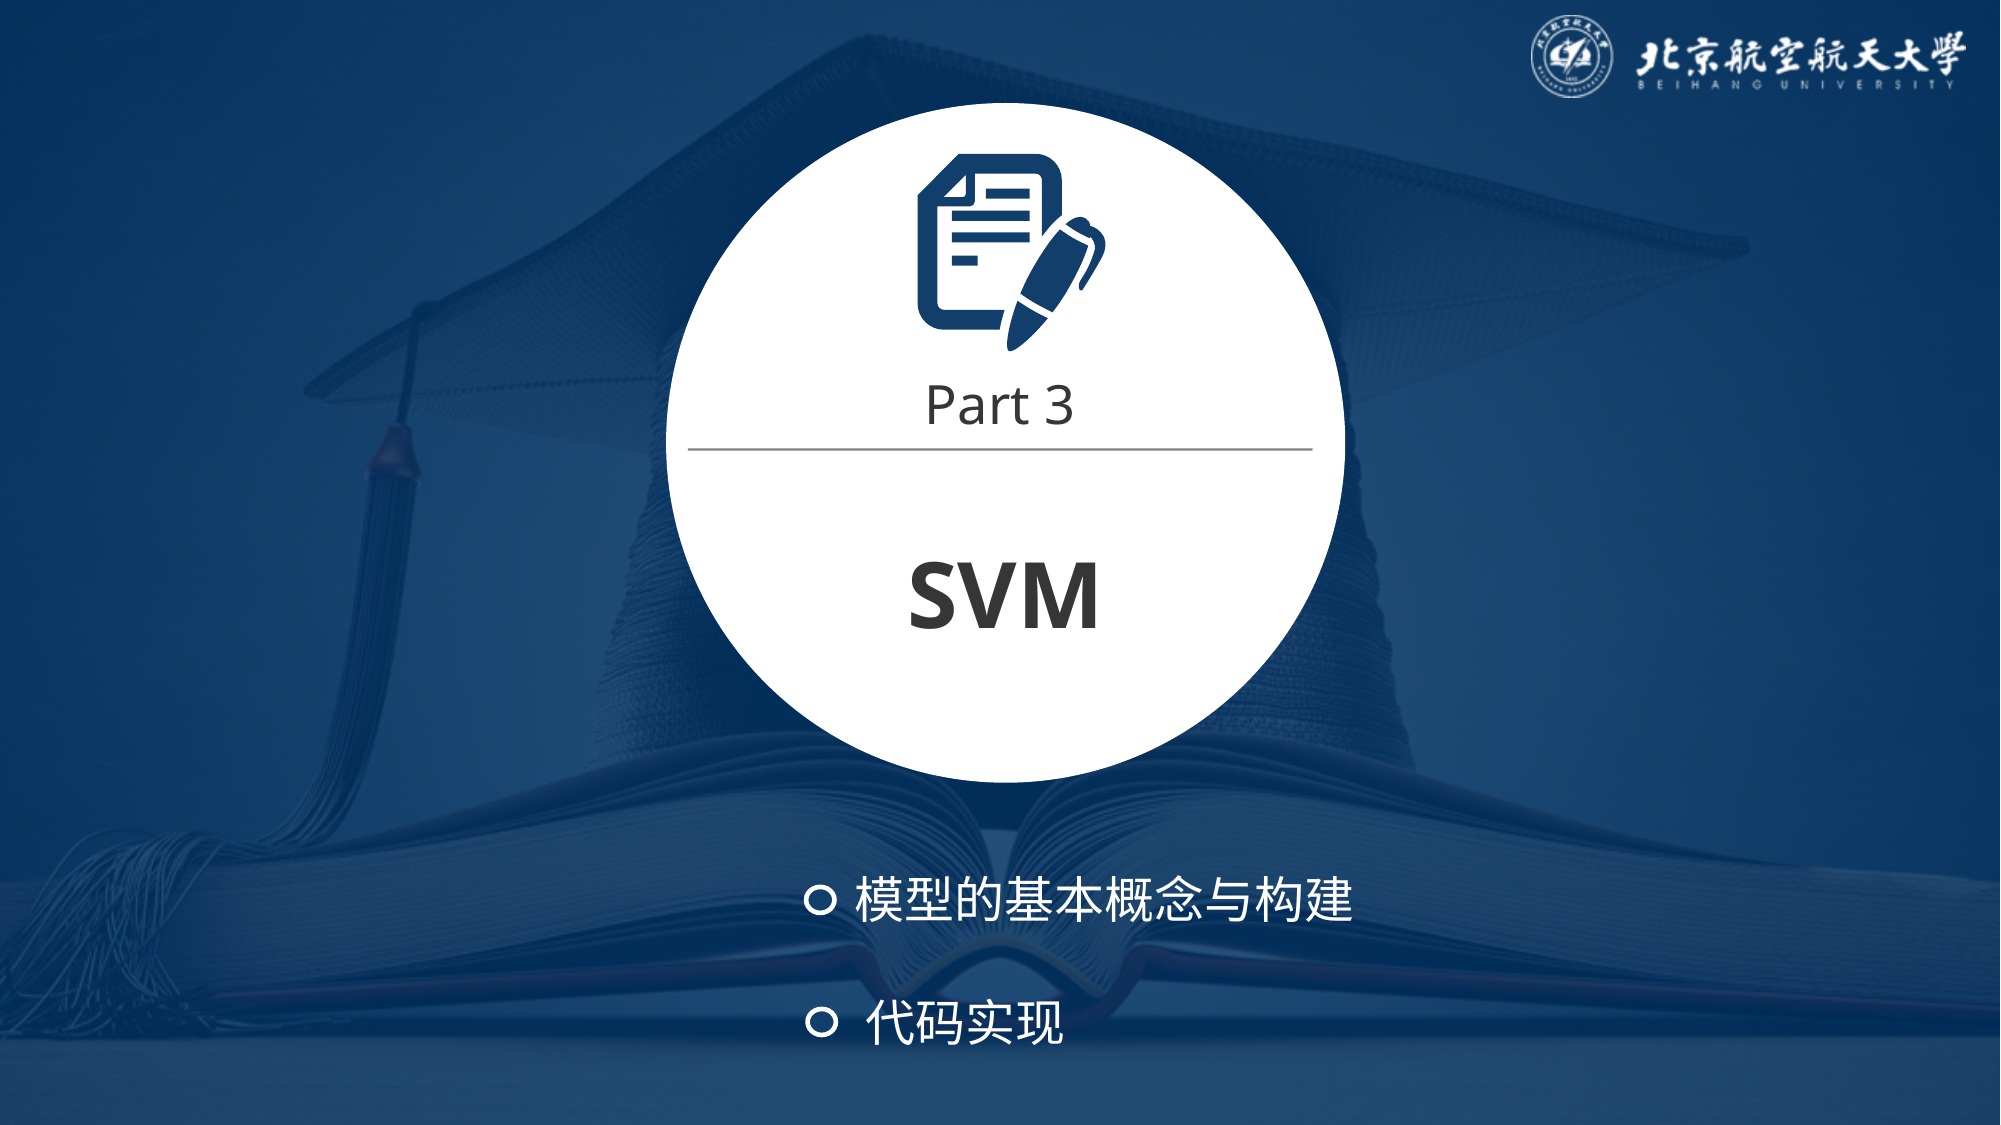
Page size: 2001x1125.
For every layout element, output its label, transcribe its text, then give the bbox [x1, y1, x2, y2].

text_box SVM [745, 529, 1266, 655]
text_box Part 3 [924, 370, 1076, 436]
text_box [1007, 300, 1048, 352]
text_box [1065, 216, 1106, 291]
text_box [1020, 229, 1089, 313]
text_box [917, 153, 1062, 330]
picture [1531, 15, 1966, 98]
text_box [666, 102, 1346, 783]
text_box 代码实现 [850, 984, 1363, 1059]
text_box [807, 1008, 836, 1036]
text_box [806, 886, 835, 913]
text_box 模型的基本概念与构建 [840, 861, 1374, 936]
